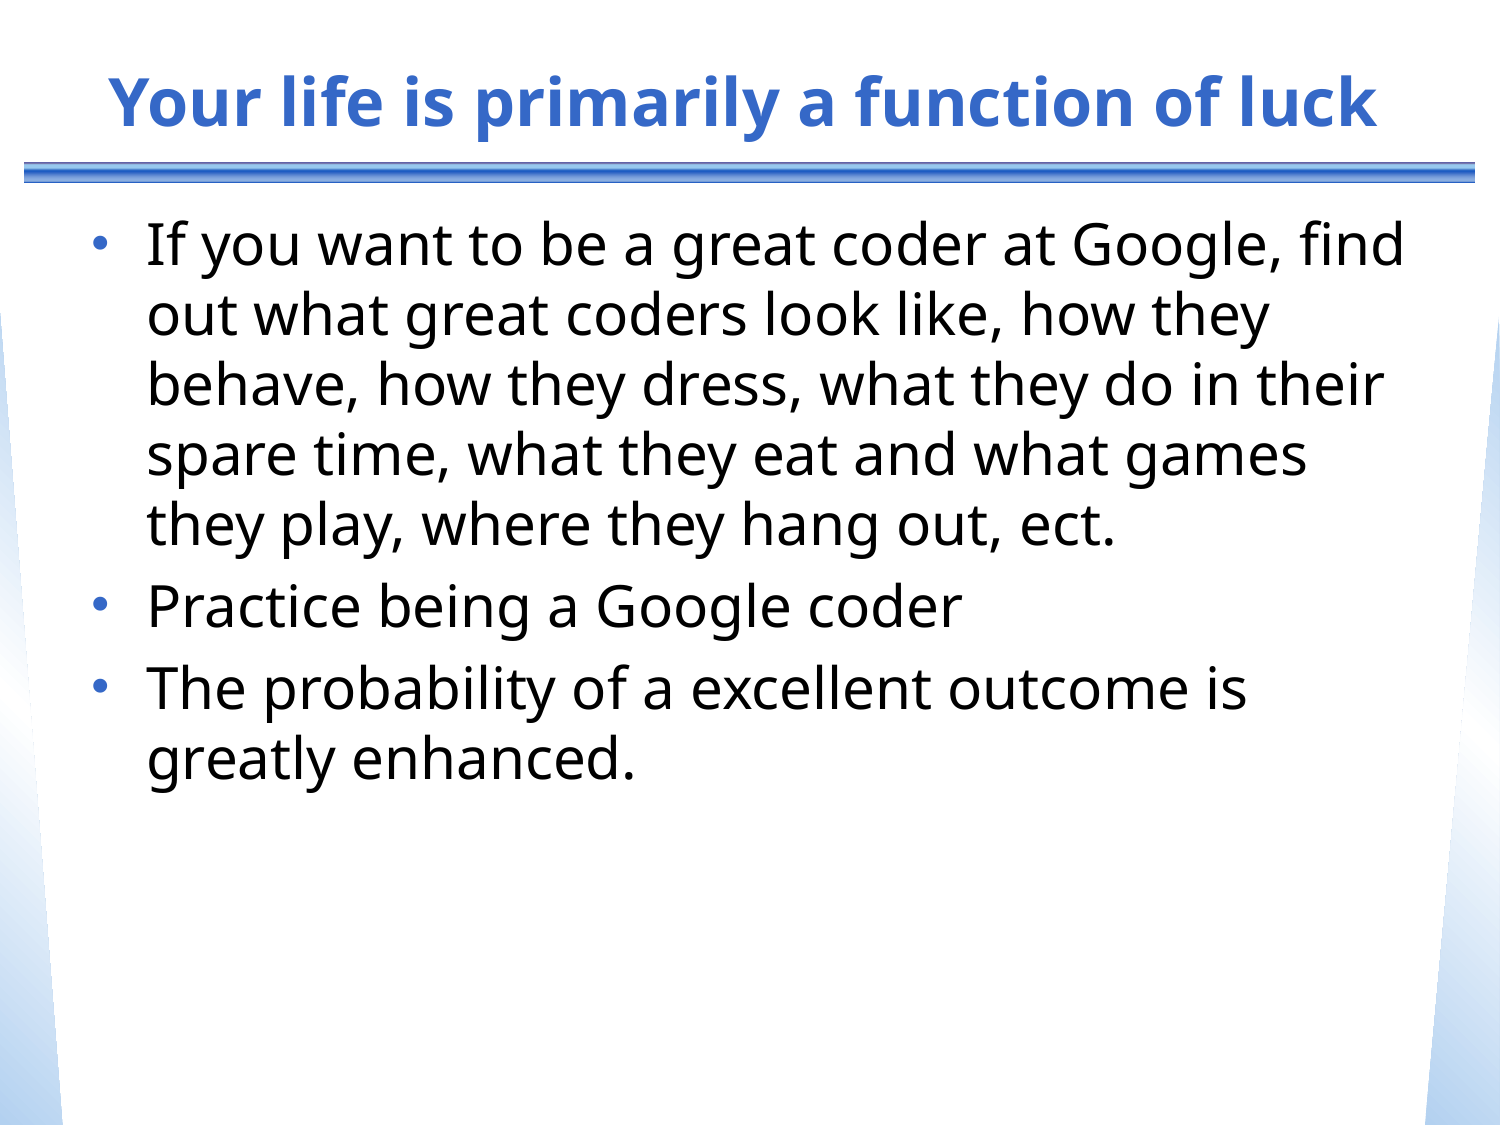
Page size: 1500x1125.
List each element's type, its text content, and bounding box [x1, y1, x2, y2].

picture [24, 162, 1475, 183]
list If you want to be a great coder at Google, find out what great coders look like, how they behave, how they dress, what they do in their spare time, what they eat and what games they play, where they hang out, ect. Practice being a Google coder The probability of a excellent outcome is greatly enhanced. [75, 200, 1425, 1038]
title Your life is primarily a function of luck [37, 37, 1450, 163]
